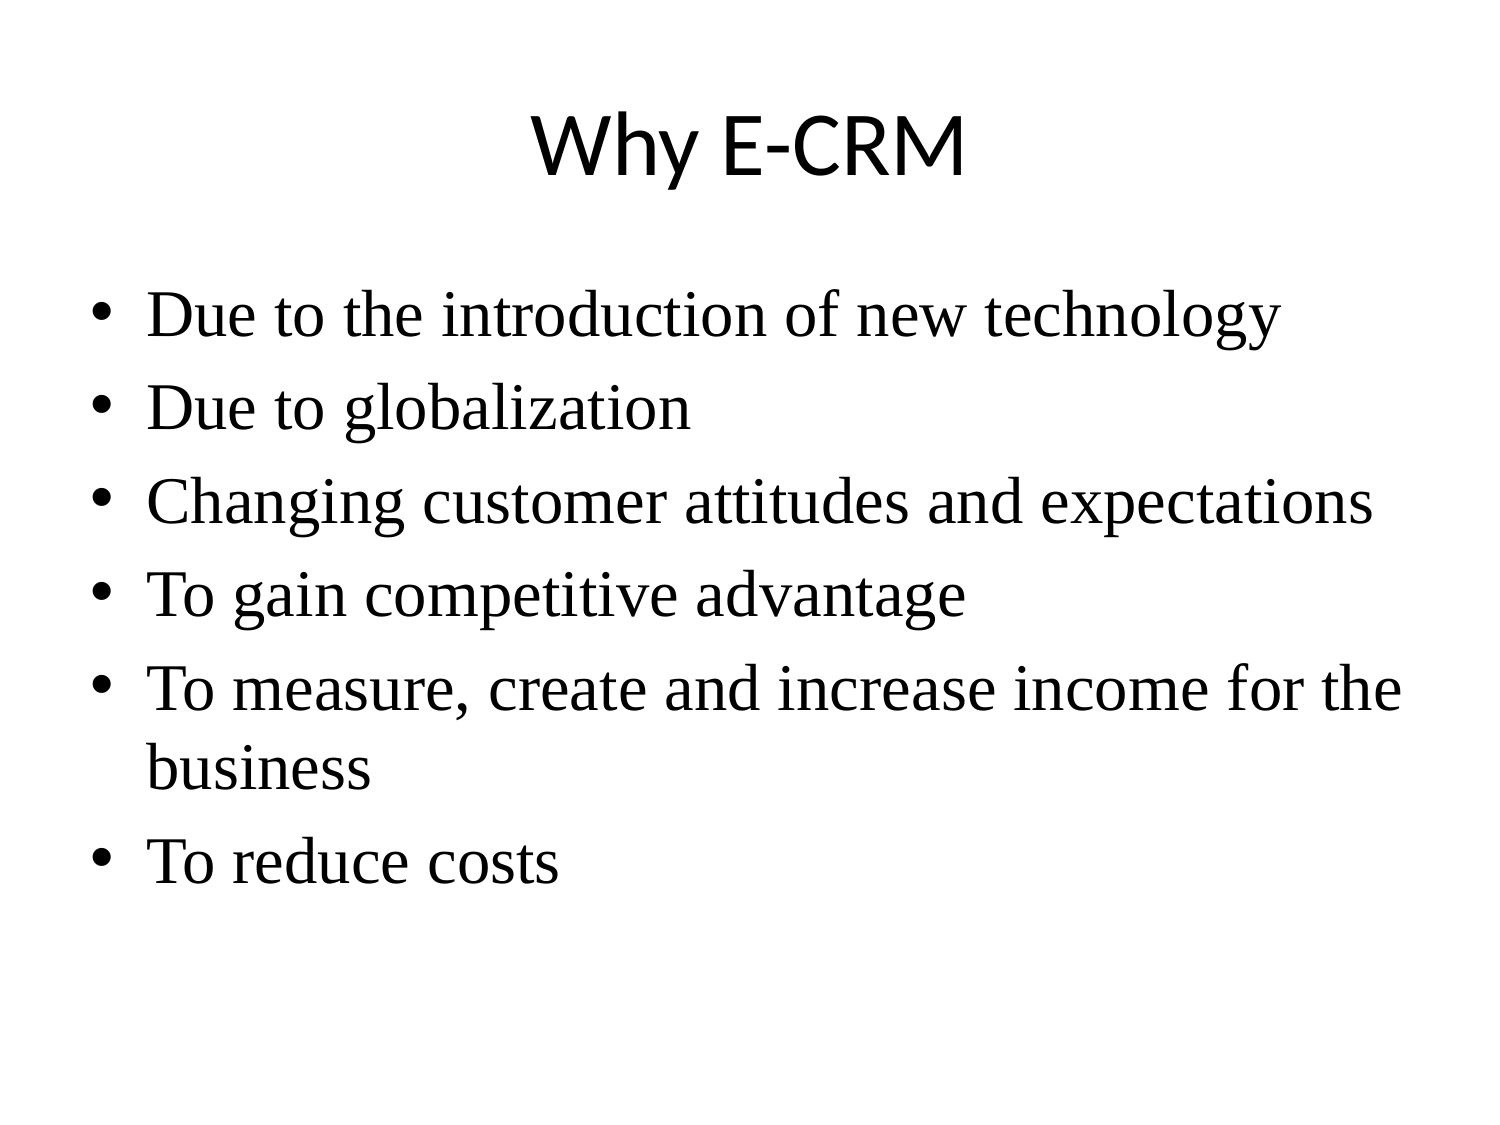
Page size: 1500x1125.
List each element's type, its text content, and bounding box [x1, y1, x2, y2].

title Why E-CRM [75, 45, 1425, 233]
list Due to the introduction of new technology Due to globalization Changing customer attitudes and expectations To gain competitive advantage To measure, create and increase income for the business To reduce costs [75, 262, 1425, 1005]
